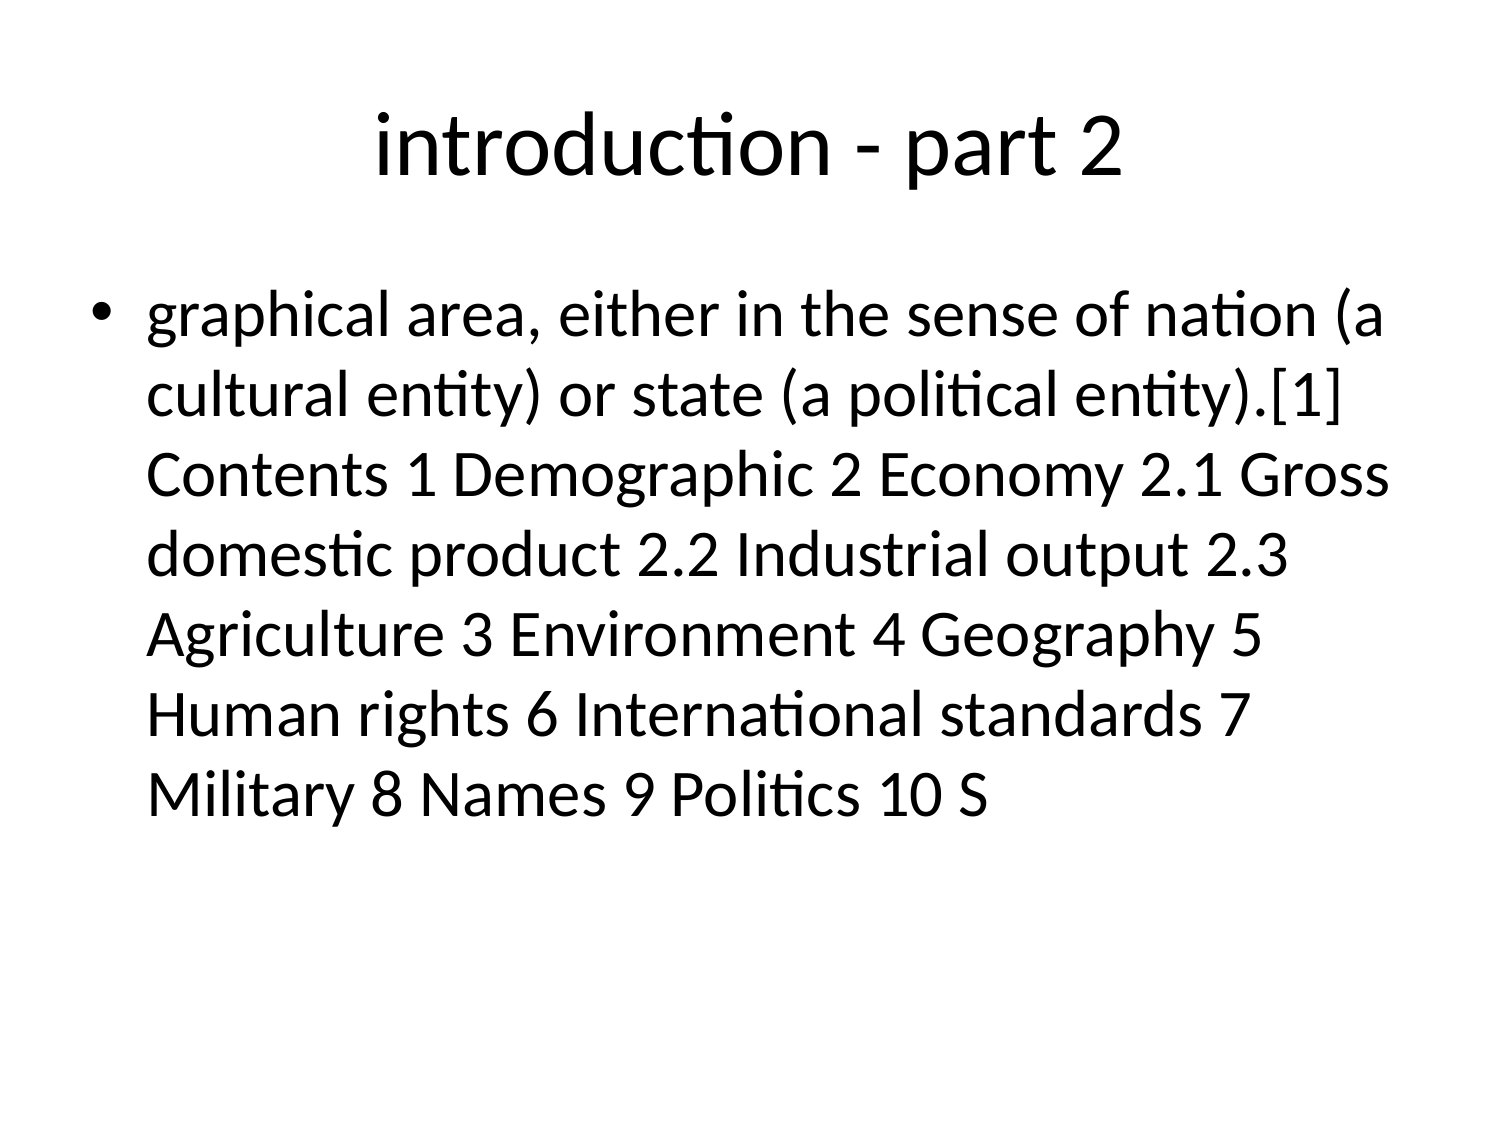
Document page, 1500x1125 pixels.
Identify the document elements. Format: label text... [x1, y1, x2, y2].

title introduction - part 2 [75, 45, 1425, 233]
list graphical area, either in the sense of nation (a cultural entity) or state (a political entity).[1] Contents 1 Demographic 2 Economy 2.1 Gross domestic product 2.2 Industrial output 2.3 Agriculture 3 Environment 4 Geography 5 Human rights 6 International standards 7 Military 8 Names 9 Politics 10 S [75, 262, 1425, 1005]
